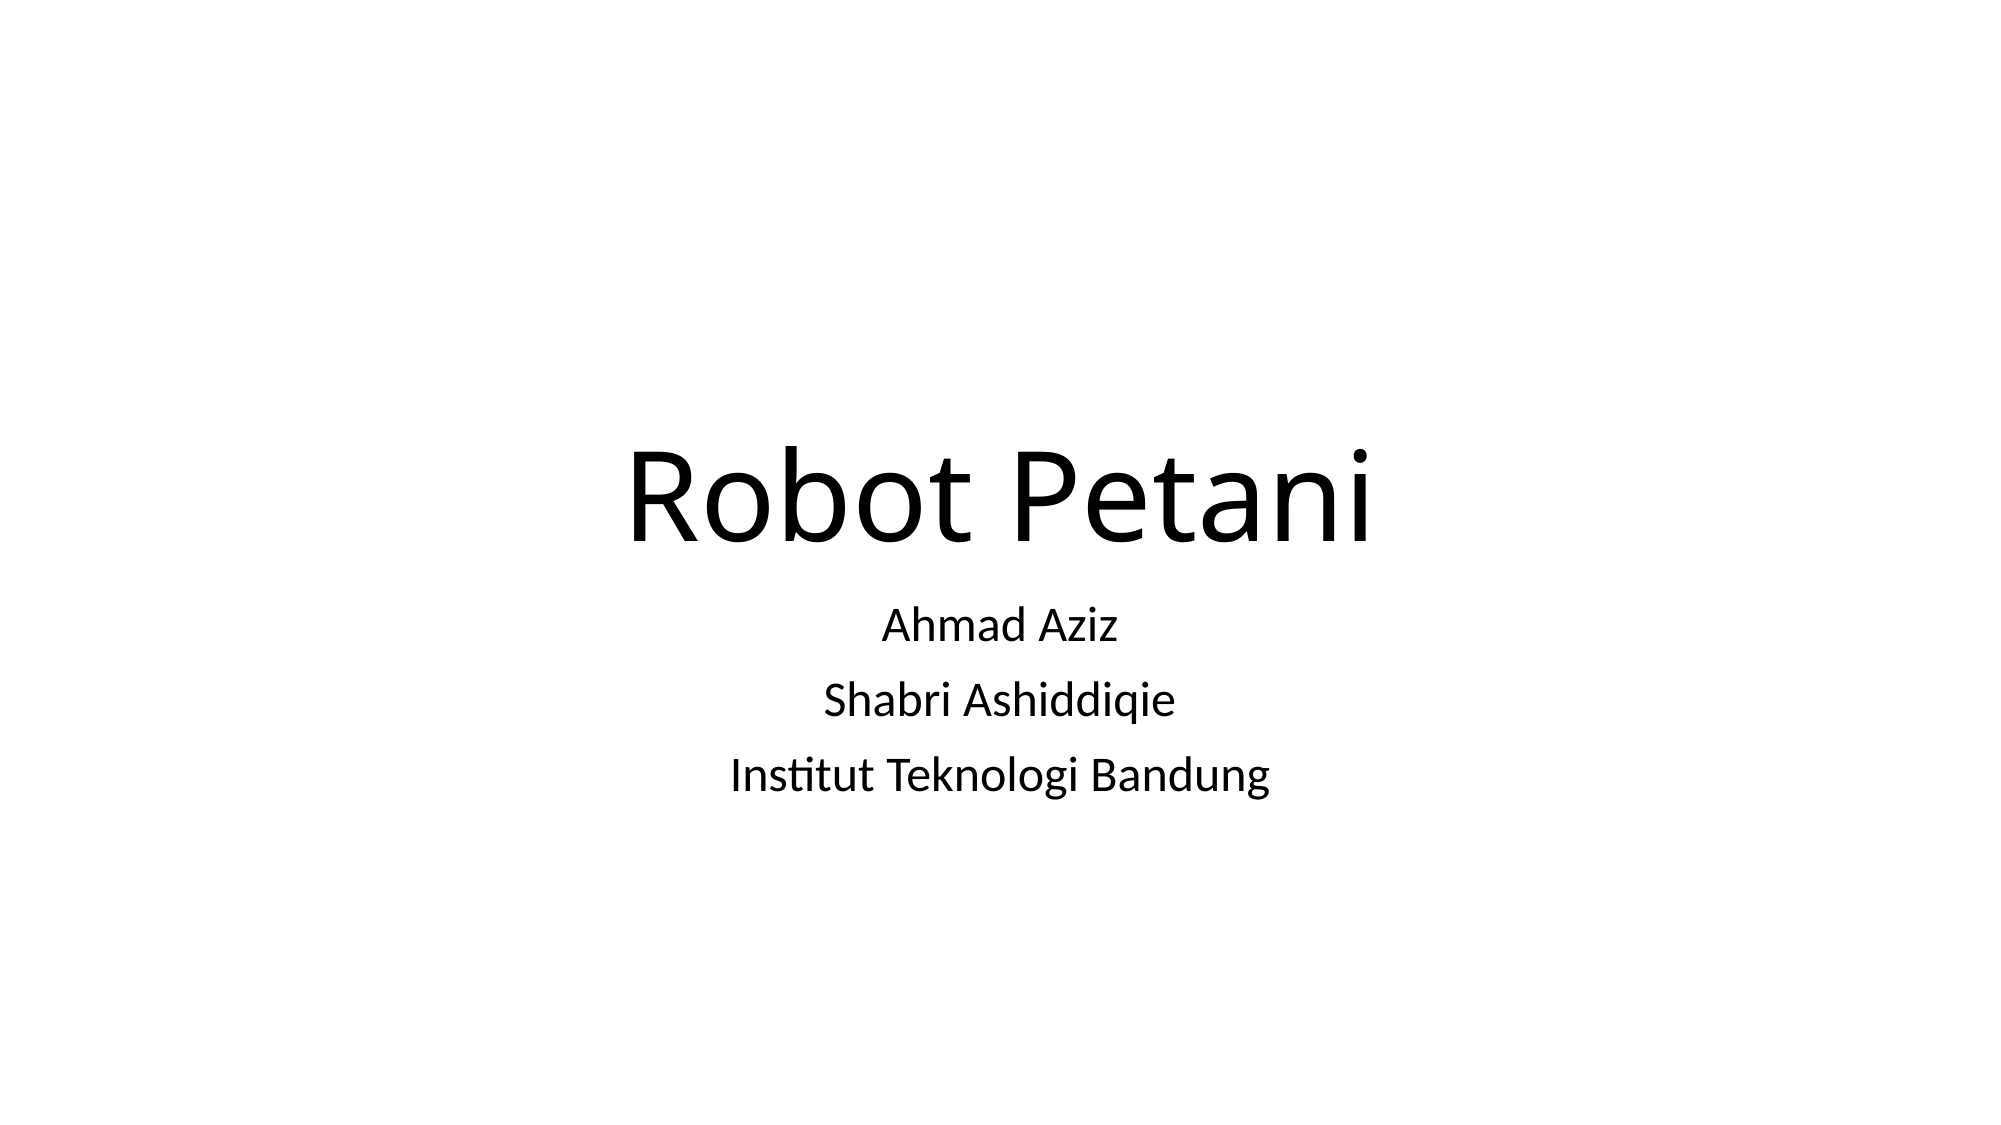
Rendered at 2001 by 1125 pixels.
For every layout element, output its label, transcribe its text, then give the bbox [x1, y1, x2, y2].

title Robot Petani [249, 184, 1750, 576]
subtitle Ahmad Aziz Shabri Ashiddiqie Institut Teknologi Bandung [249, 590, 1750, 863]
